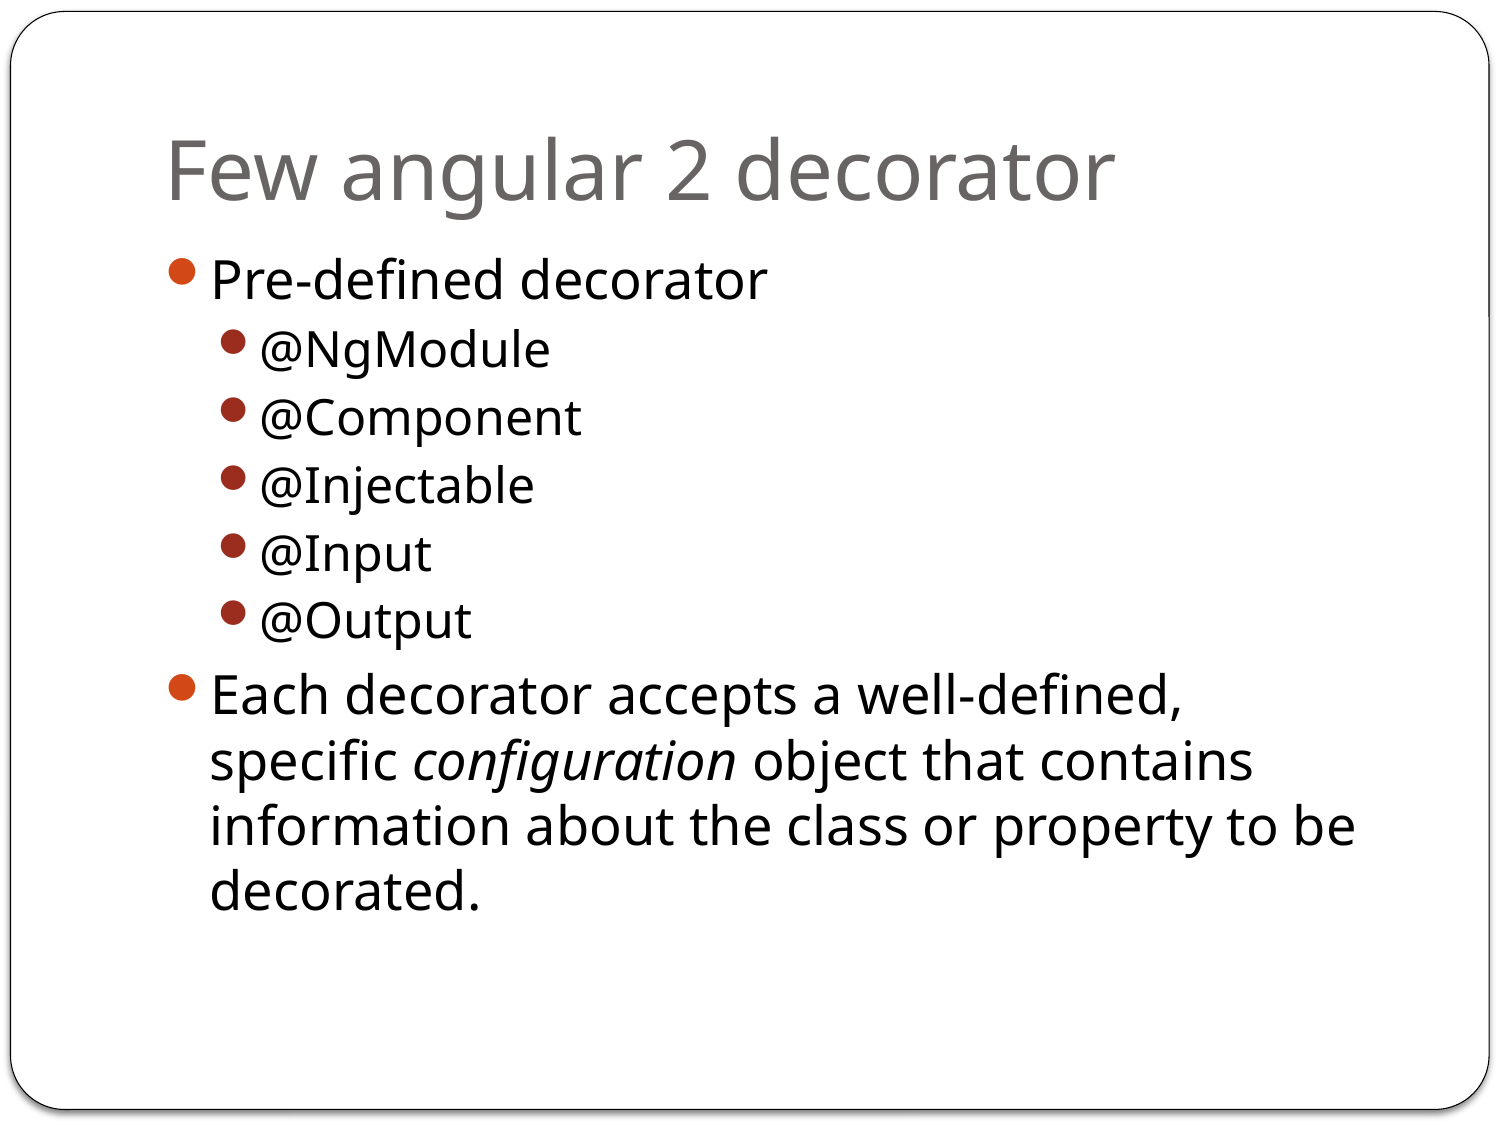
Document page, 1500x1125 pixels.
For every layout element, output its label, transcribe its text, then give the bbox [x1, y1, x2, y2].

list Pre-defined decorator @NgModule @Component @Injectable @Input @Output Each decorator accepts a well-defined, specific configuration object that contains information about the class or property to be decorated. [150, 237, 1425, 988]
title Few angular 2 decorator [150, 45, 1425, 233]
